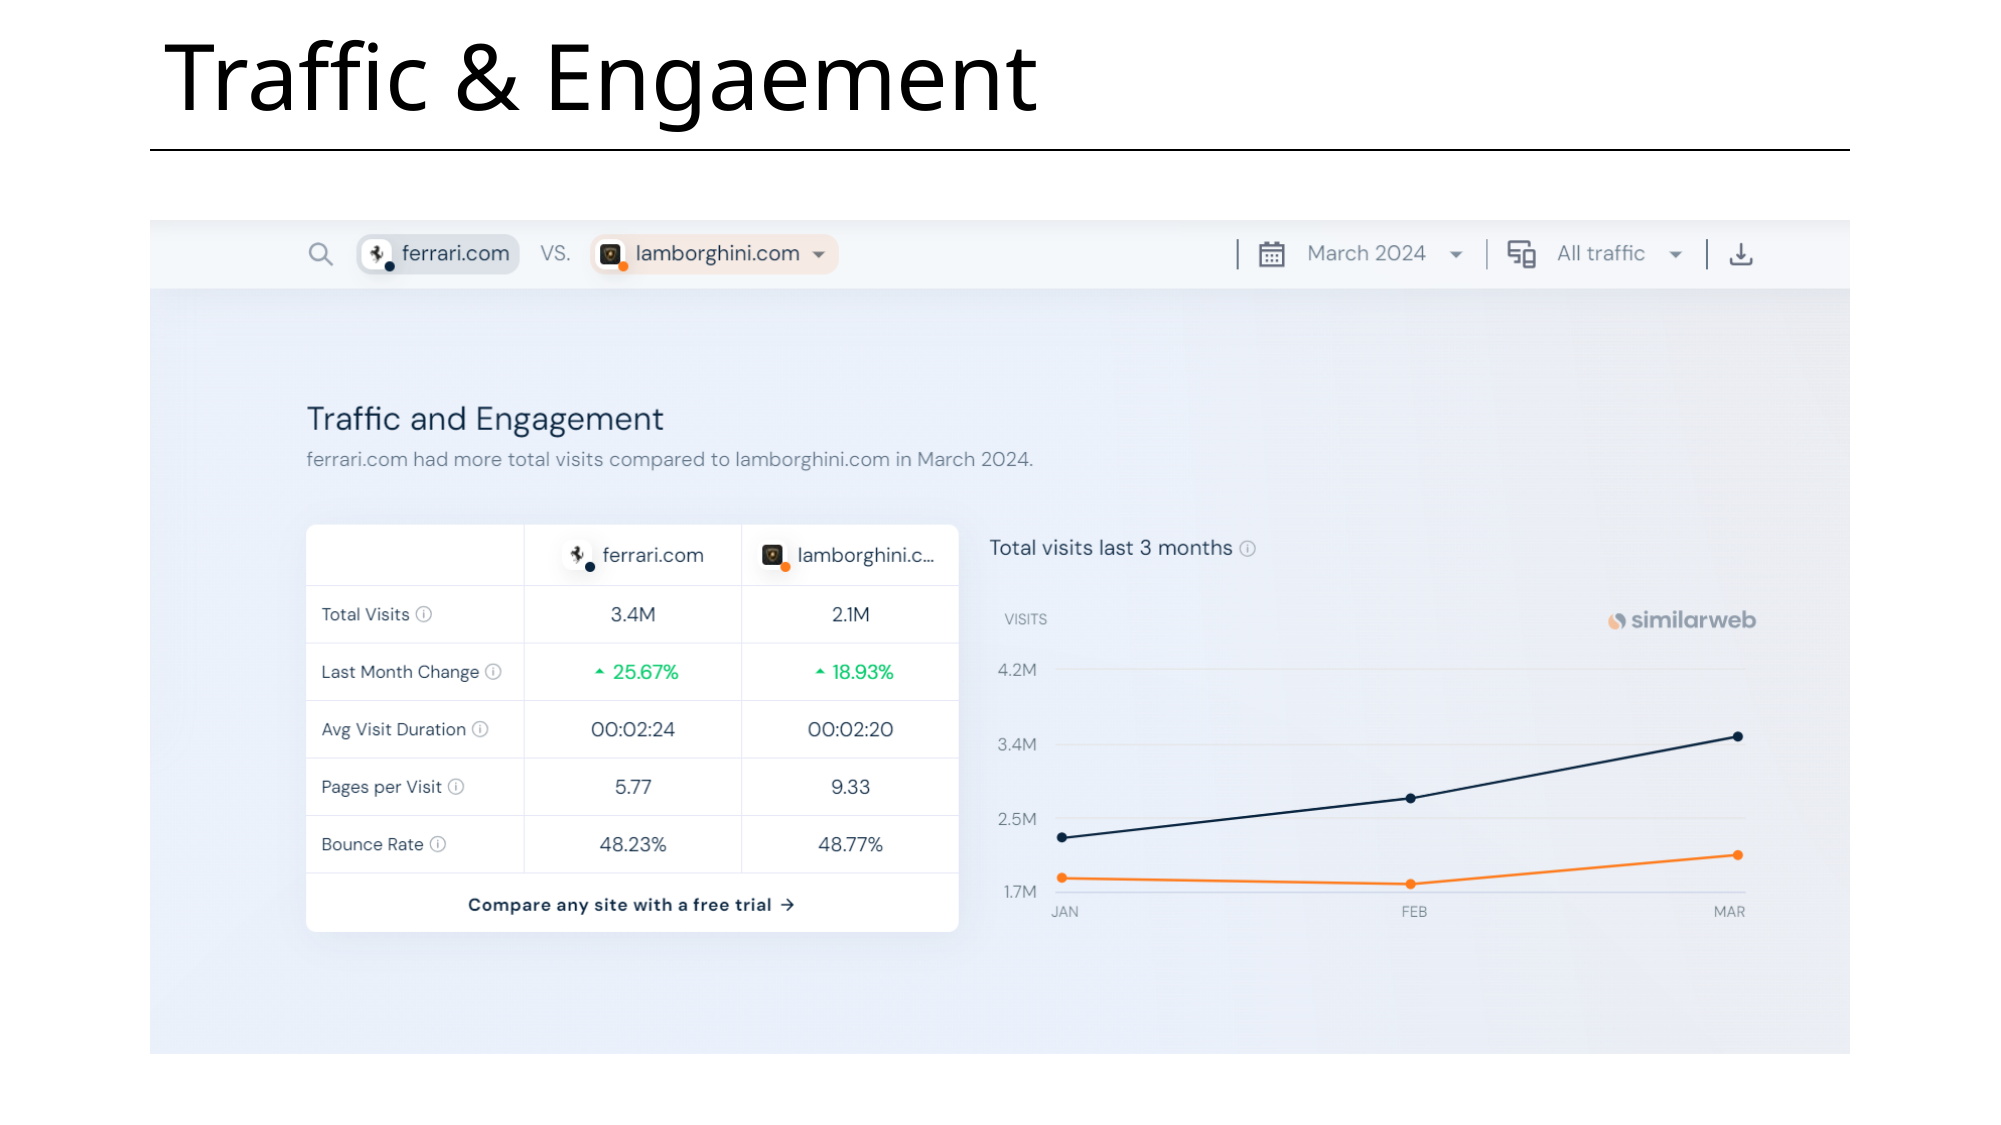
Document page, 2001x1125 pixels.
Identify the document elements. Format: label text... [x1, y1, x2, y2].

text_box Traffic & Engaement [150, 11, 1850, 137]
picture [149, 220, 1850, 1054]
